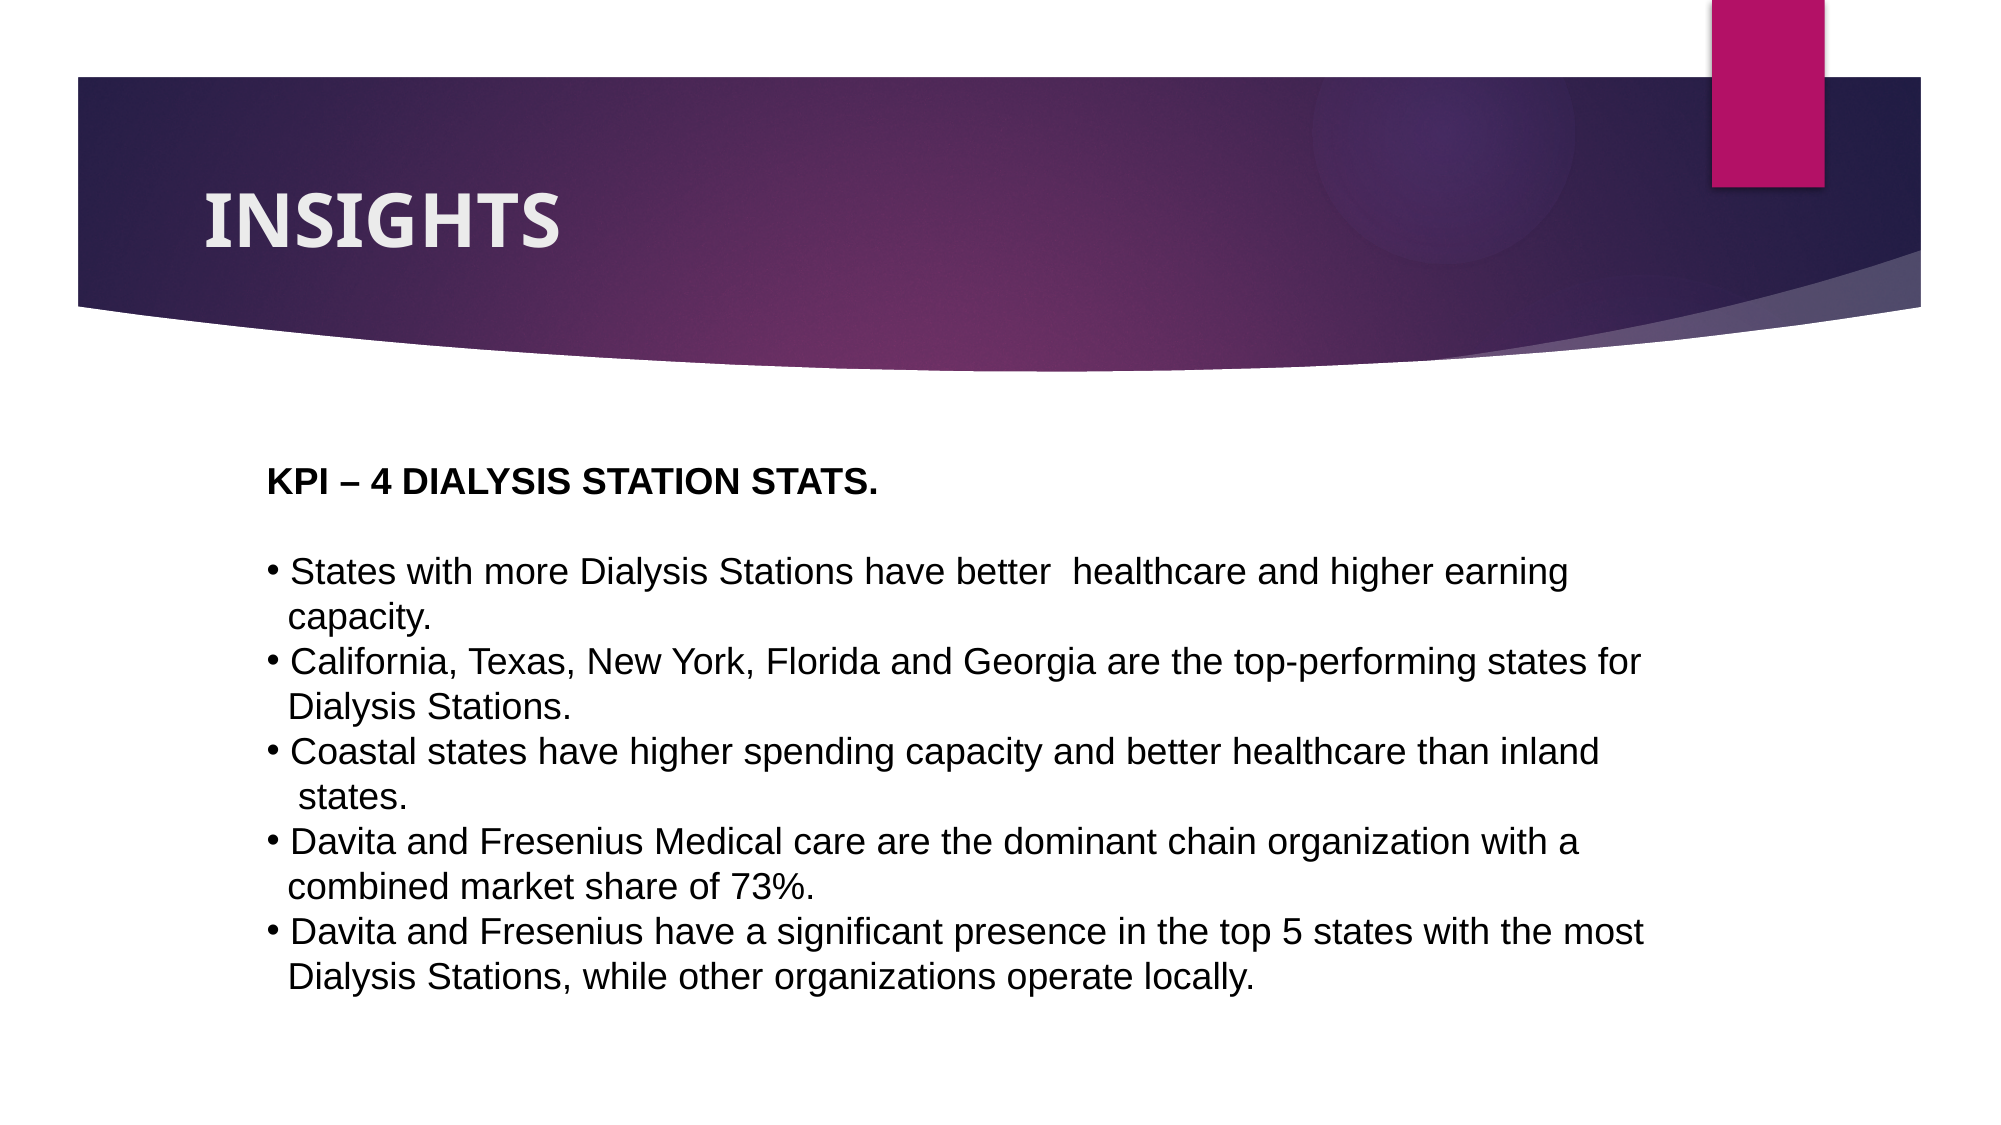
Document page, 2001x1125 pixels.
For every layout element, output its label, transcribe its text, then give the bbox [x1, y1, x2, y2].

text_box KPI – 4 DIALYSIS STATION STATS. States with more Dialysis Stations have better healthcare and higher earning capacity. California, Texas, New York, Florida and Georgia are the top-performing states for Dialysis Stations. Coastal states have higher spending capacity and better healthcare than inland states. Davita and Fresenius Medical care are the dominant chain organization with a combined market share of 73%. Davita and Fresenius have a significant presence in the top 5 states with the most Dialysis Stations, while other organizations operate locally. [251, 449, 1728, 1005]
title INSIGHTS [189, 159, 1627, 276]
